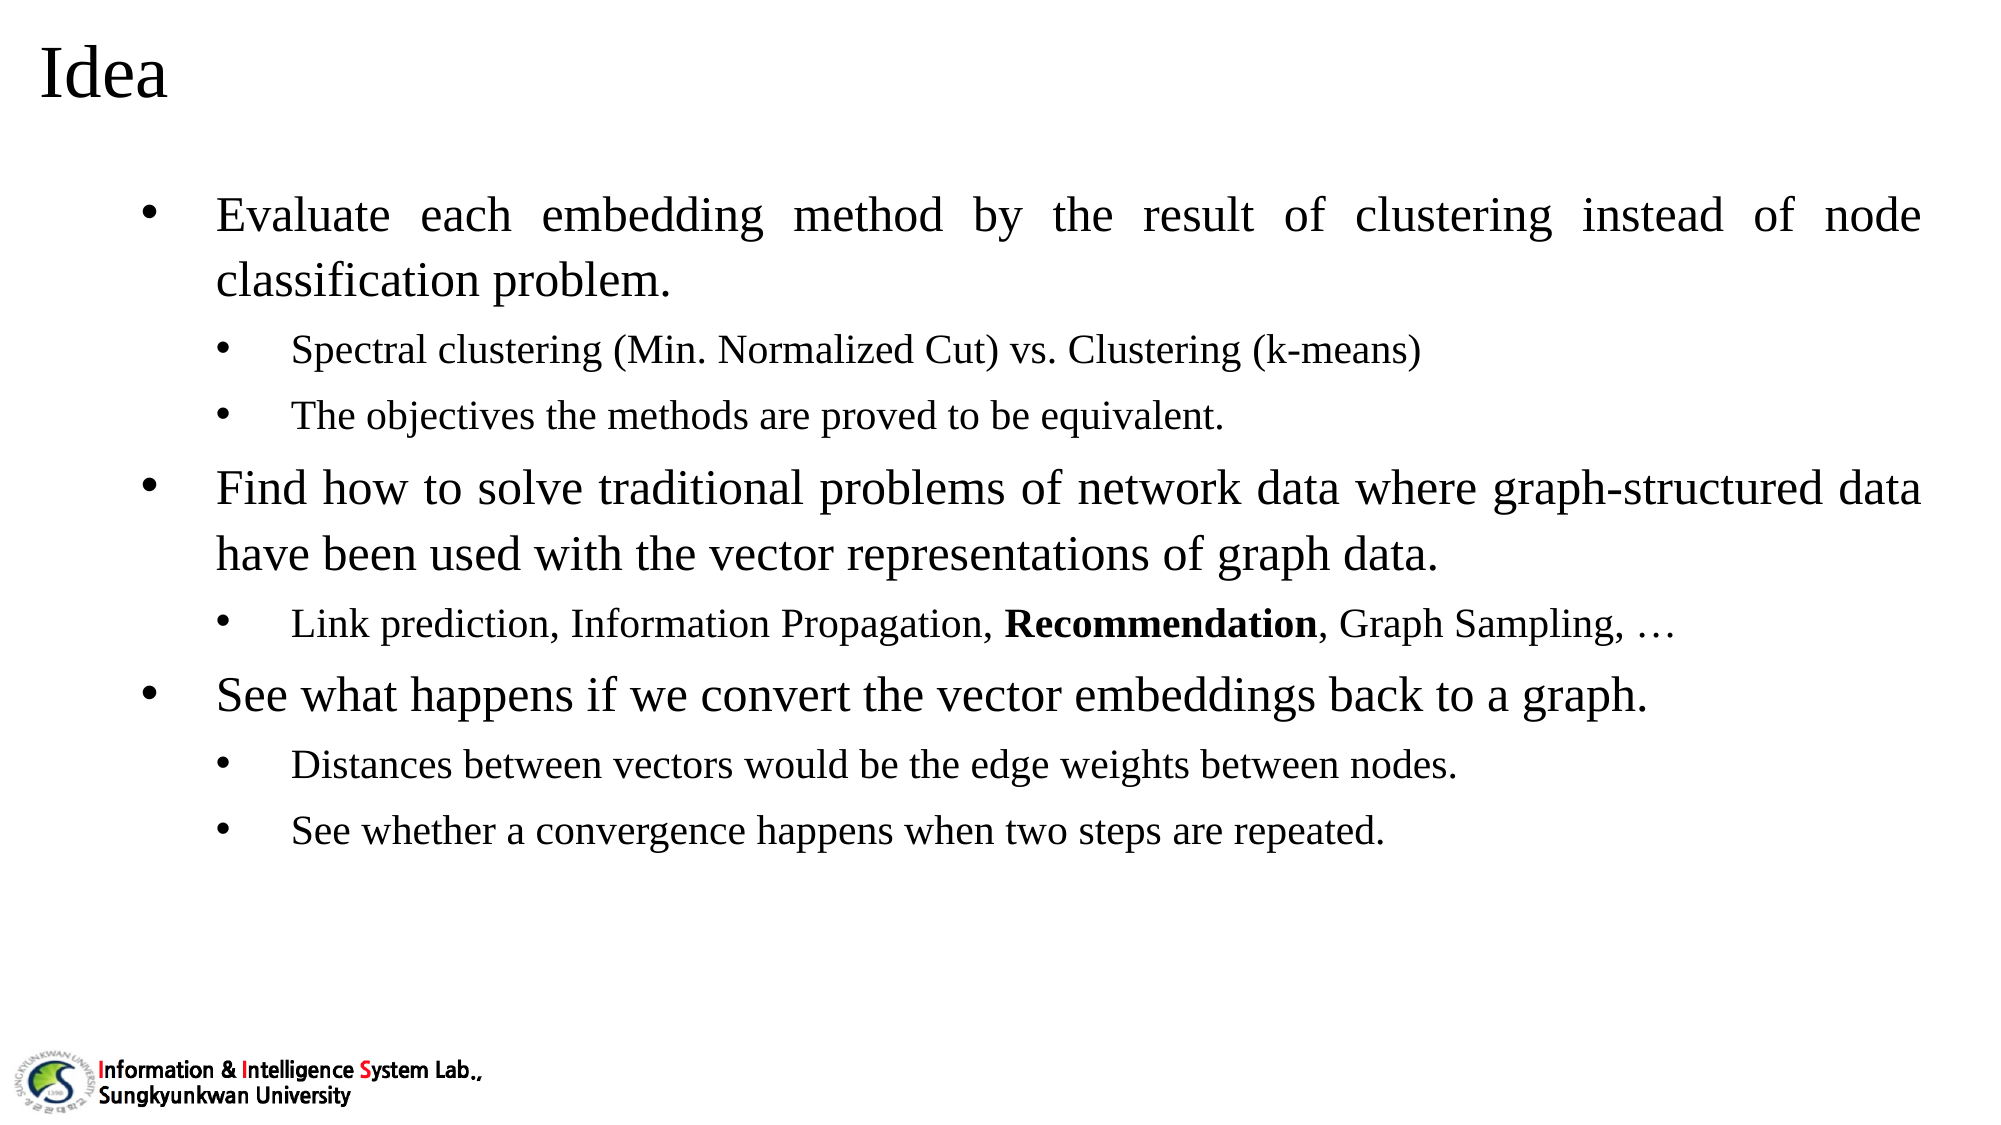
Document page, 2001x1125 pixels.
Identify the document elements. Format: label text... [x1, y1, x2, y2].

picture [0, 1039, 497, 1120]
subtitle Evaluate each embedding method by the result of clustering instead of node classification problem. Spectral clustering (Min. Normalized Cut) vs. Clustering (k-means) The objectives the methods are proved to be equivalent. Find how to solve traditional problems of network data where graph-structured data have been used with the vector representations of graph data. Link prediction, Information Propagation, Recommendation, Graph Sampling, … See what happens if we convert the vector embeddings back to a graph. Distances between vectors would be the edge weights between nodes. See whether a convergence happens when two steps are repeated. [50, 167, 1939, 995]
text_box Idea [24, 24, 1939, 123]
